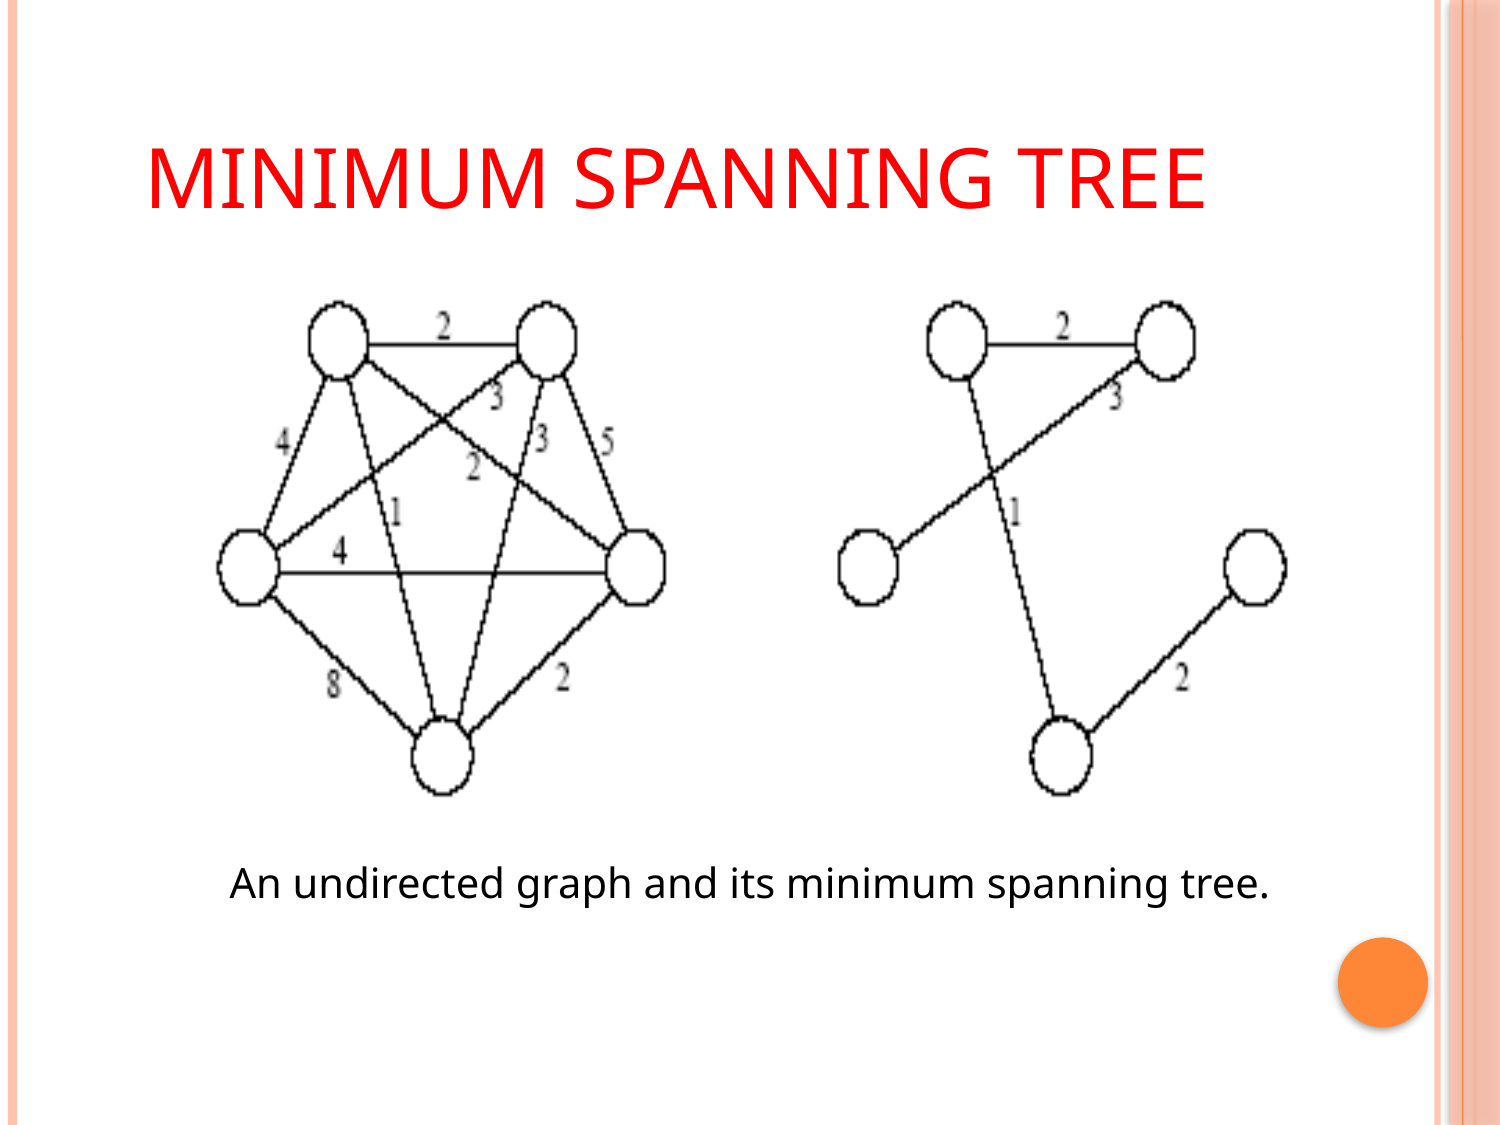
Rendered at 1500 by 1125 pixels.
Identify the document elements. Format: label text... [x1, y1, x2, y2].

picture [186, 274, 1313, 851]
list An undirected graph and its minimum spanning tree. [75, 849, 1425, 918]
title Minimum Spanning Tree [75, 45, 1300, 233]
